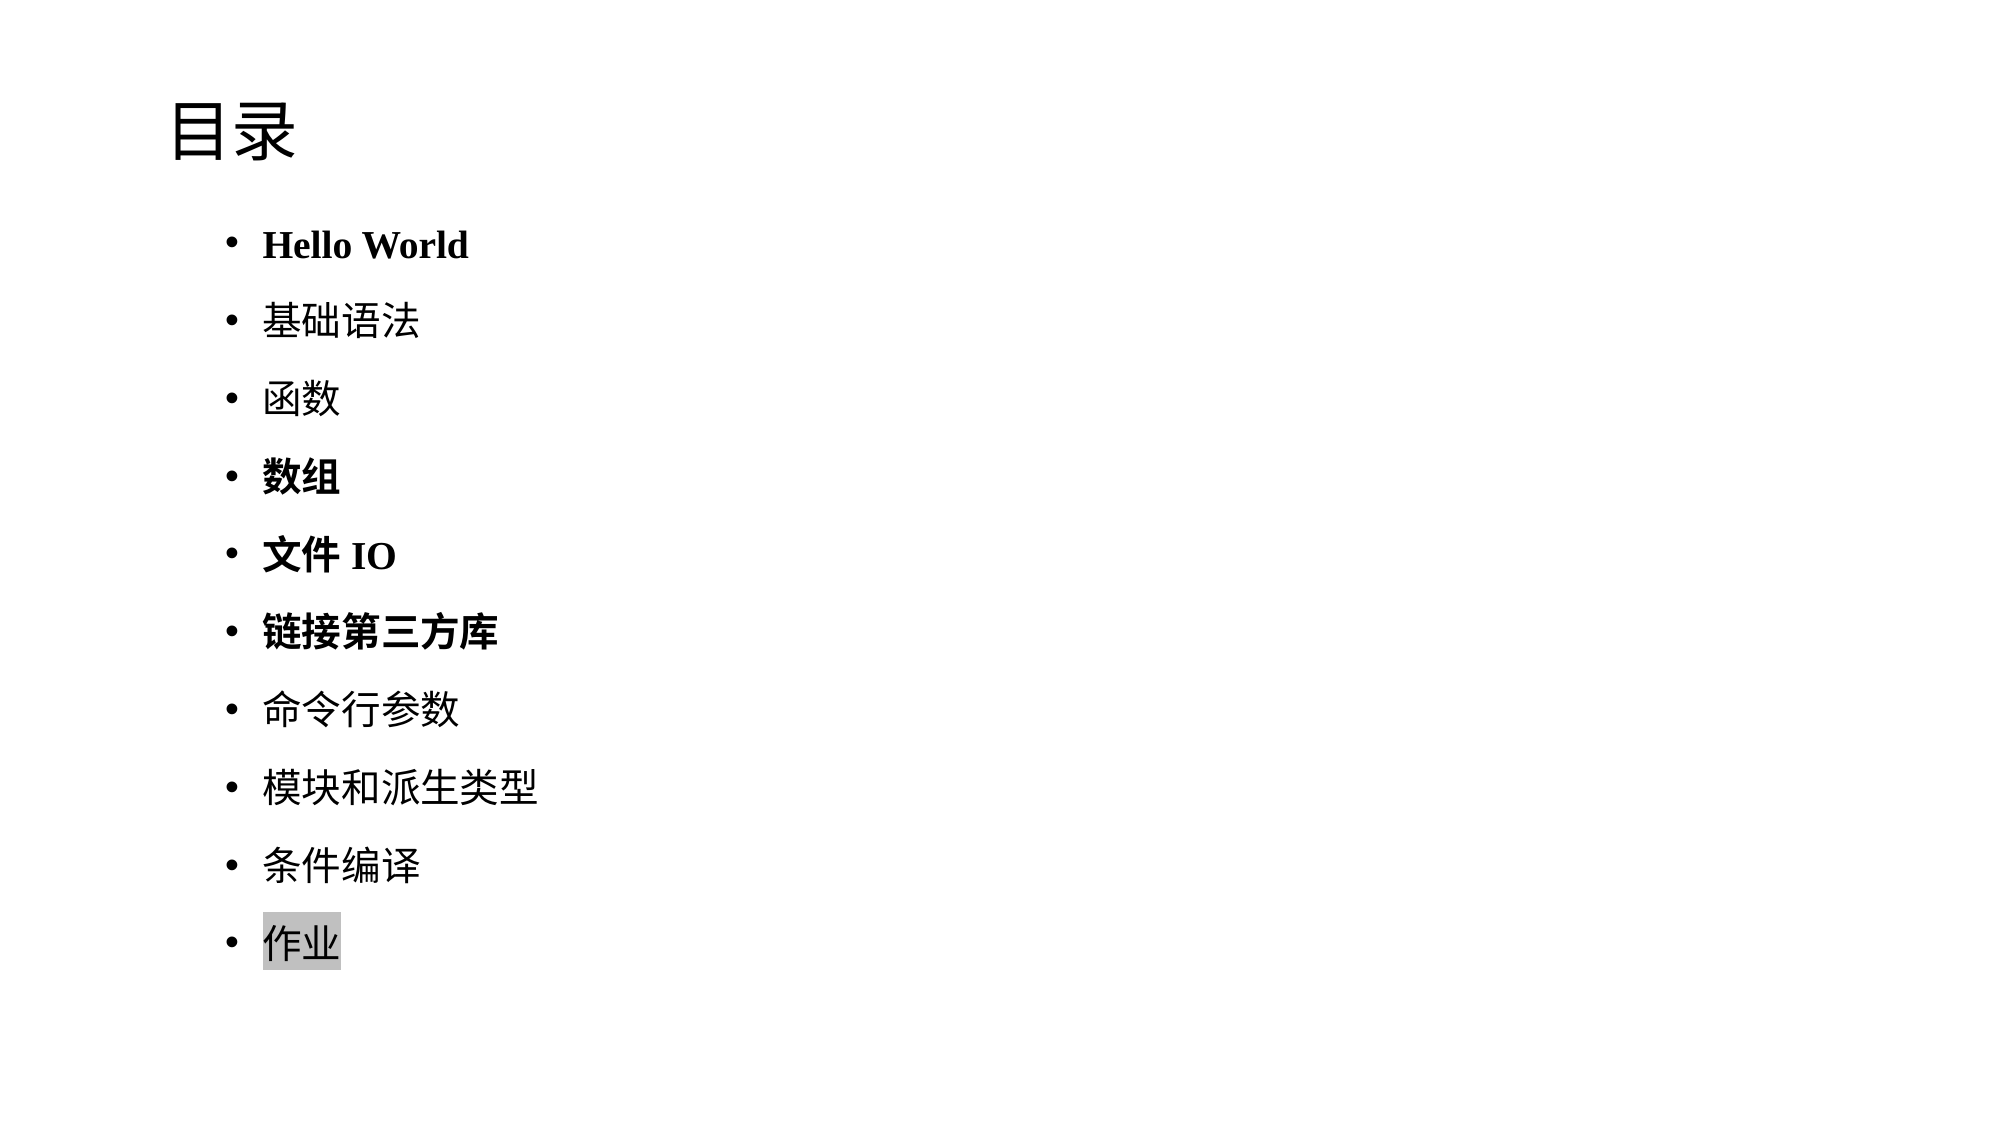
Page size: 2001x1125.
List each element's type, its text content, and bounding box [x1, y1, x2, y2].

list Hello World 基础语法 函数 数组 文件IO 链接第三方库 命令行参数 模块和派生类型 条件编译 作业 [210, 201, 1935, 990]
title 目录 [0, 61, 1725, 207]
